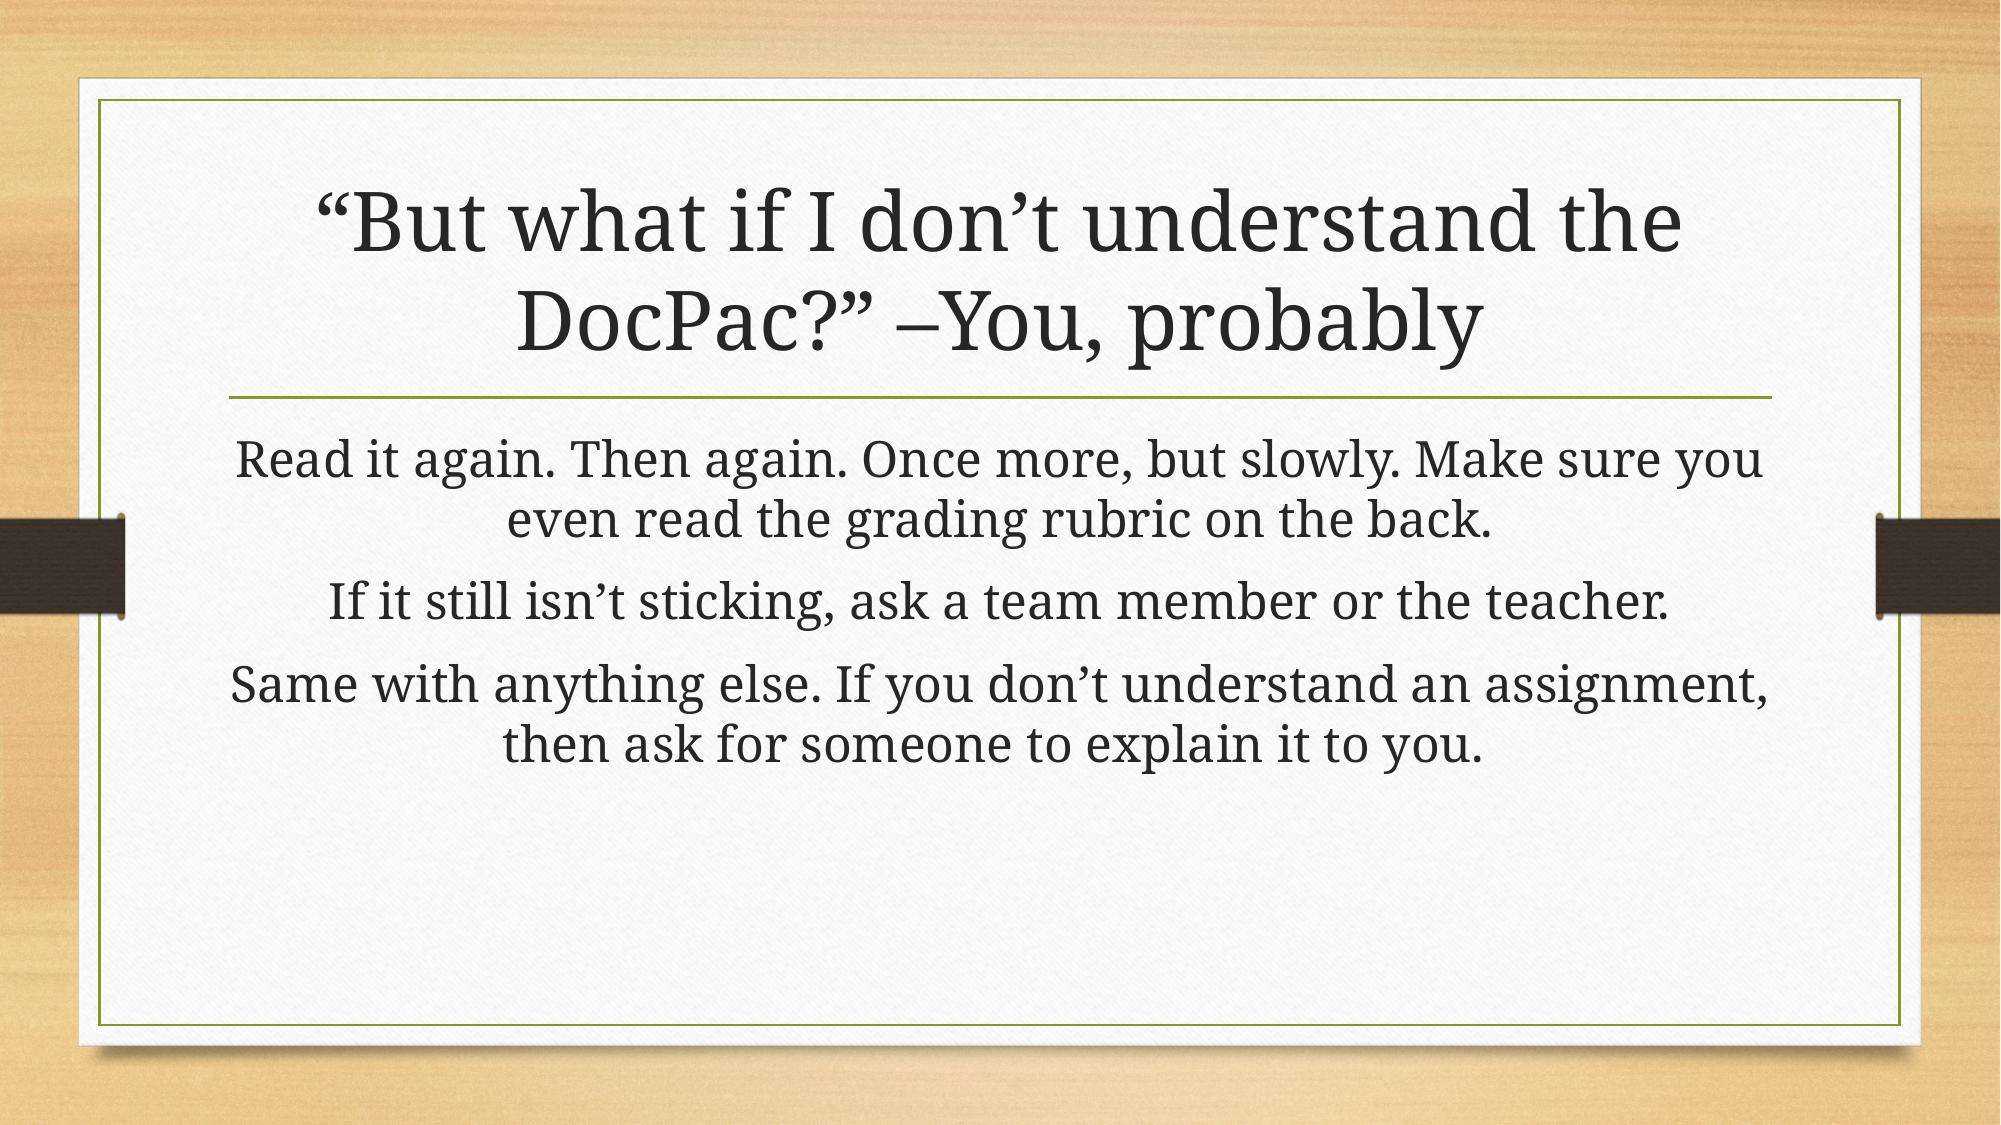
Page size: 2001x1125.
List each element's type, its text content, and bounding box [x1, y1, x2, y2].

picture [0, 0, 2001, 1125]
title “But what if I don’t understand the DocPac?” –You, probably [212, 161, 1788, 375]
list Read it again. Then again. Once more, but slowly. Make sure you even read the grading rubric on the back. If it still isn’t sticking, ask a team member or the teacher. Same with anything else. If you don’t understand an assignment, then ask for someone to explain it to you. [212, 419, 1788, 964]
